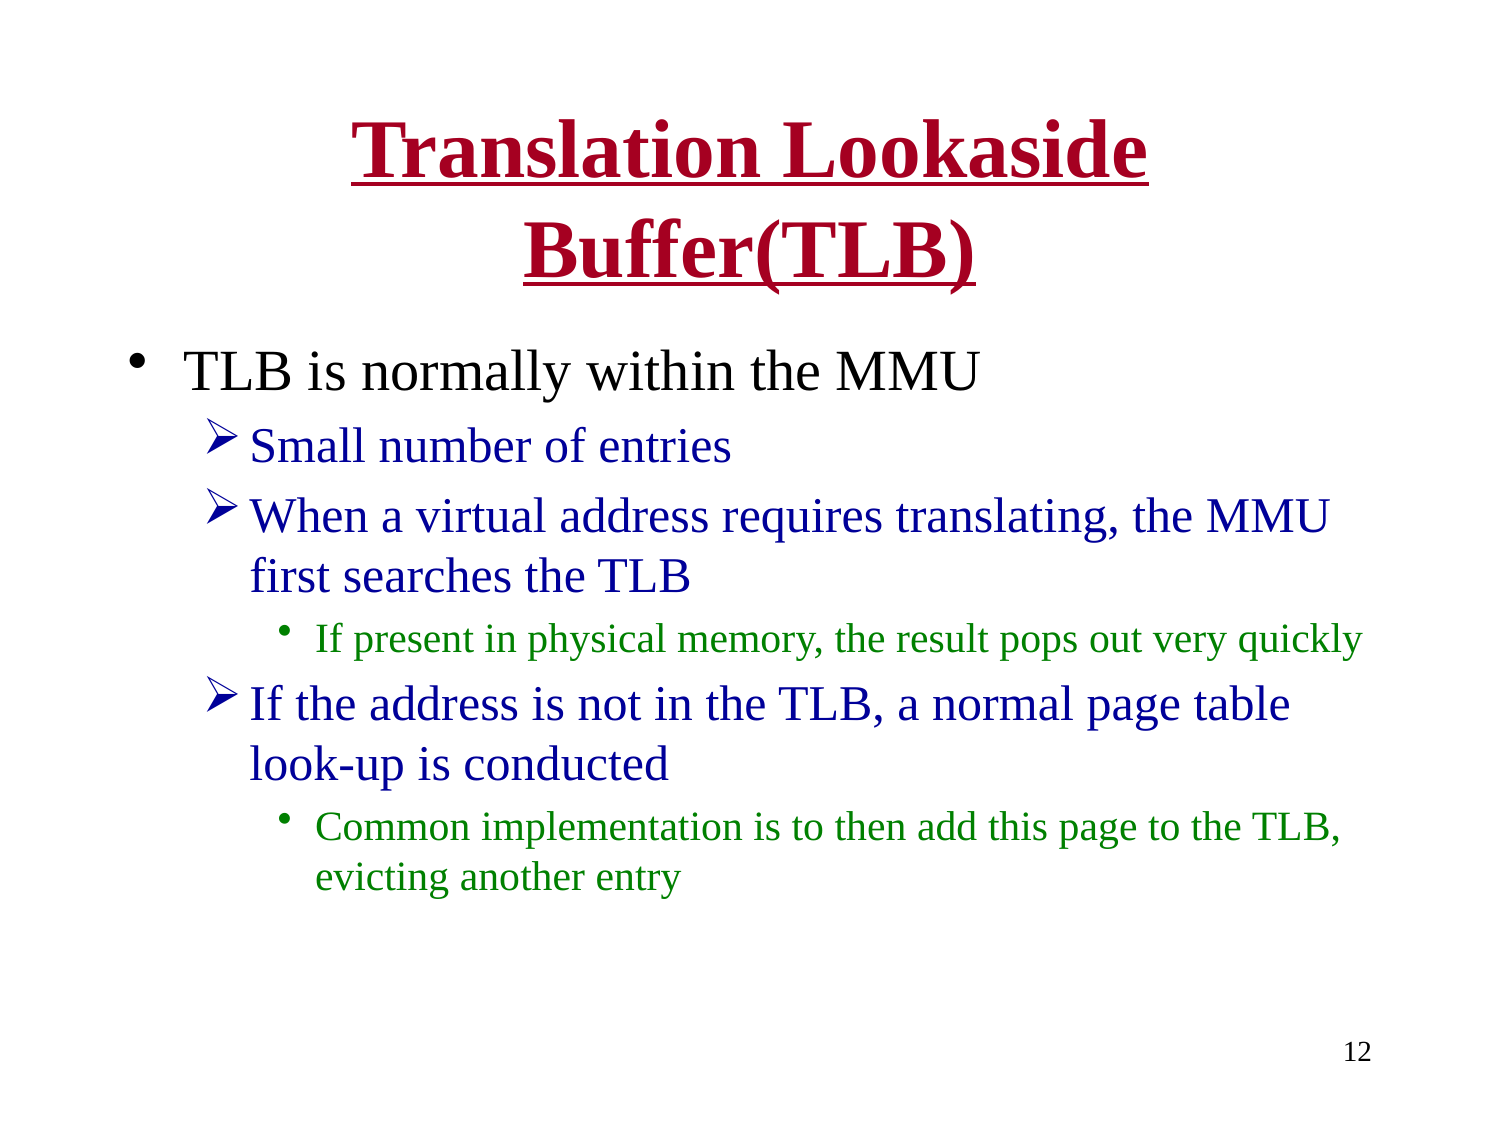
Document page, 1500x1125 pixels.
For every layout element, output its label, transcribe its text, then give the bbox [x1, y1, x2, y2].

title Translation Lookaside Buffer(TLB) [112, 99, 1388, 288]
list TLB is normally within the MMU Small number of entries When a virtual address requires translating, the MMU first searches the TLB If present in physical memory, the result pops out very quickly If the address is not in the TLB, a normal page table look-up is conducted Common implementation is to then add this page to the TLB, evicting another entry [112, 324, 1388, 1000]
slide_number 12 [1074, 1025, 1388, 1100]
